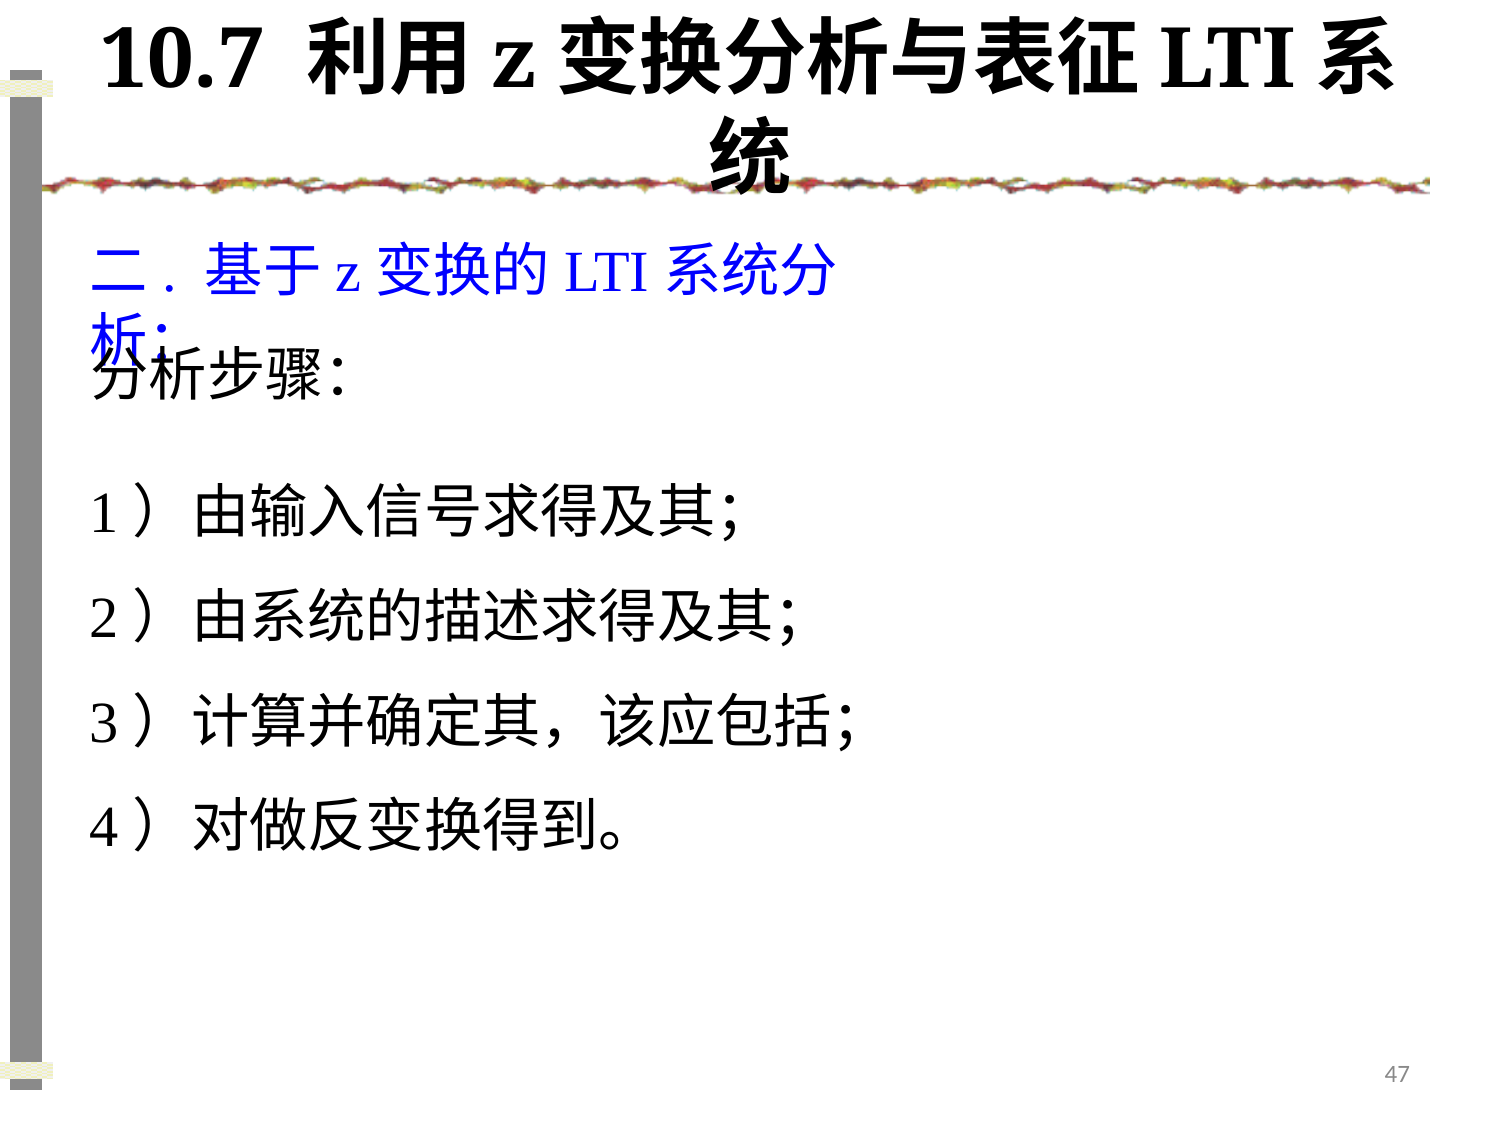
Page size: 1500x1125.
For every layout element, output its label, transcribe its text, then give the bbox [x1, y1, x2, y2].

title 10.7 利用z变换分析与表征LTI系统 [75, 45, 1425, 164]
text_box 二. 基于z变换的LTI系统分析： [75, 226, 889, 381]
title 10.4 由零极点图对离散时间傅里叶变换几何求值 [53, 175, 1430, 200]
text_box 分析步骤： [76, 329, 397, 414]
slide_number 47 [1074, 1042, 1425, 1103]
